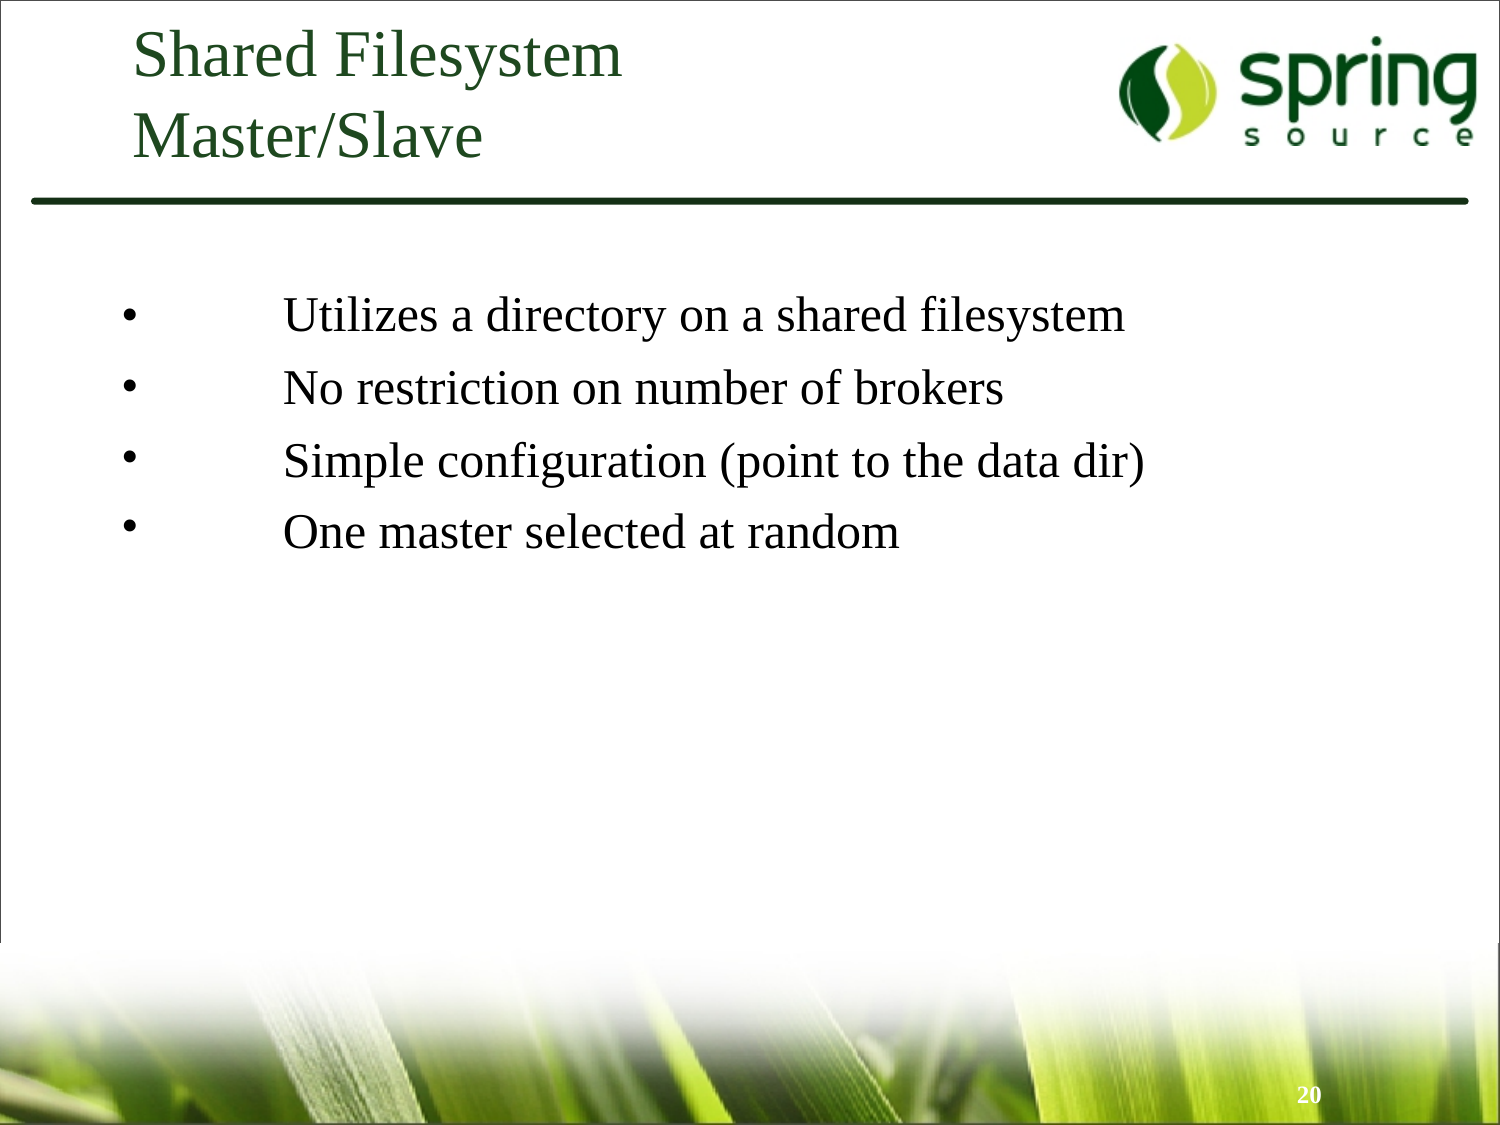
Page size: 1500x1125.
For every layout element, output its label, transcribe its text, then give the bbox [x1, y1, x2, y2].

text_box Utilizes a directory on a shared filesystem No restriction on number of brokers Simple configuration (point to the data dir) One master selected at random [282, 281, 1147, 566]
picture [0, 943, 1500, 1125]
text_box • • • • [121, 281, 139, 560]
picture [1118, 35, 1478, 147]
text_box [0, 0, 1500, 943]
text_box Shared Filesystem Master/Slave [131, 10, 625, 179]
